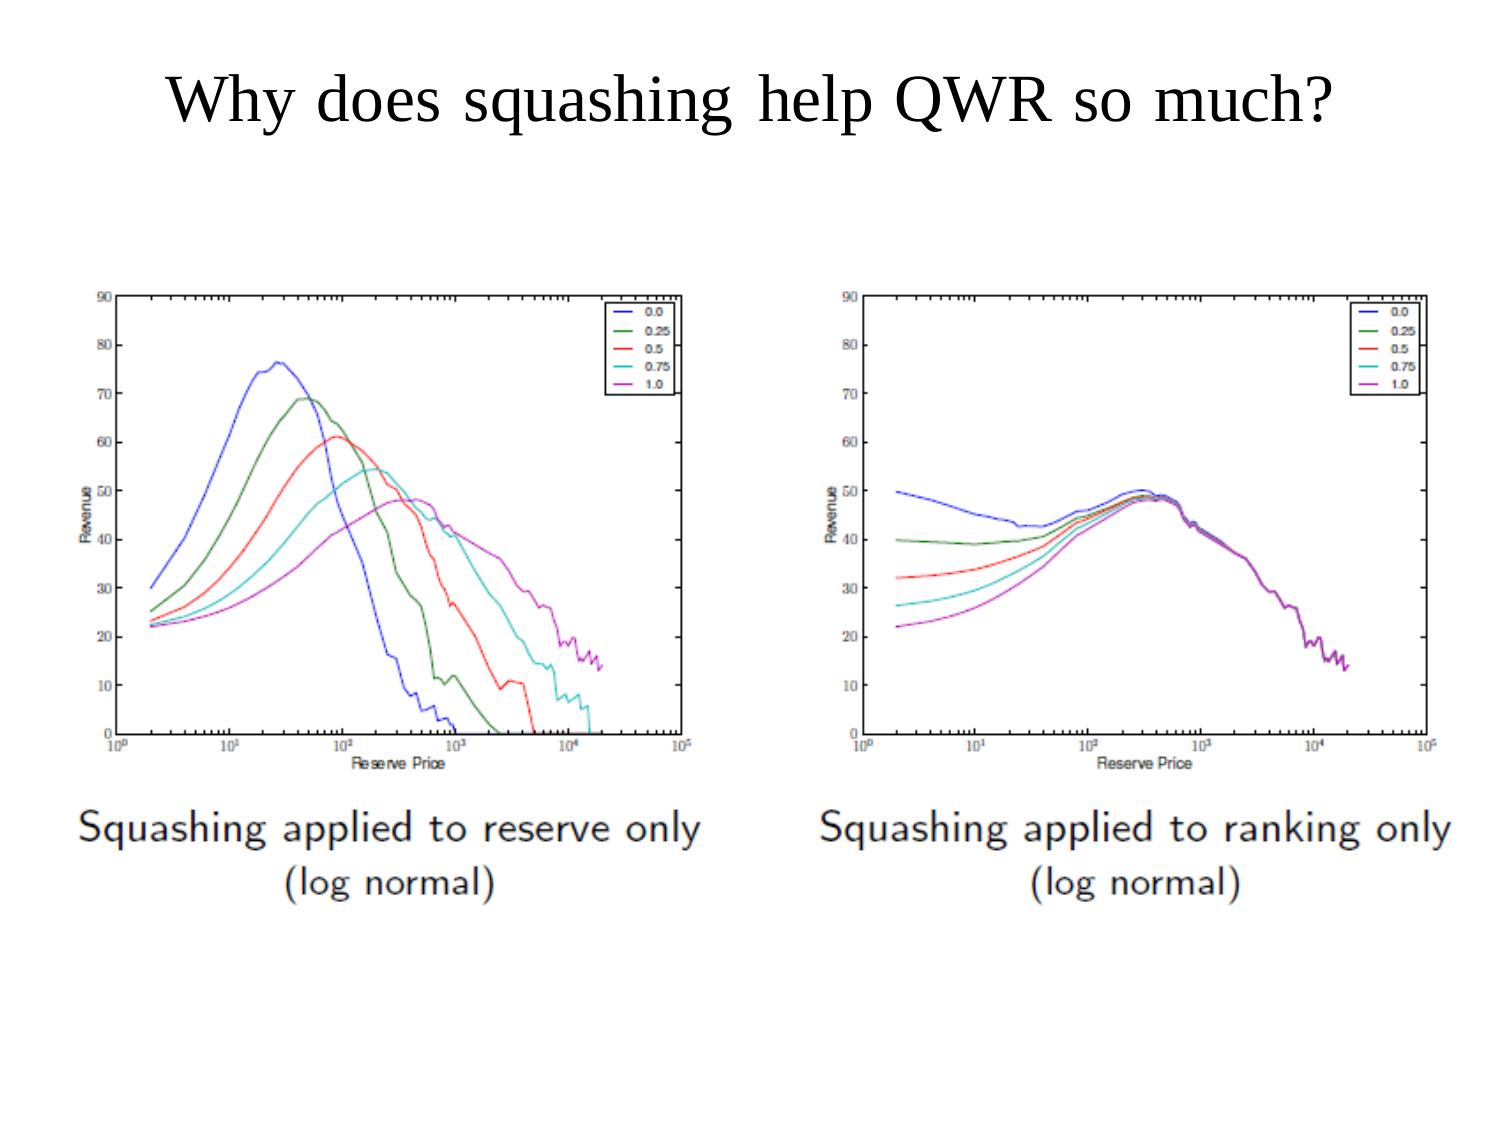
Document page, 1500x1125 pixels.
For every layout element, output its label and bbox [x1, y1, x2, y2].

title [75, 45, 1425, 233]
picture [74, 274, 1459, 926]
